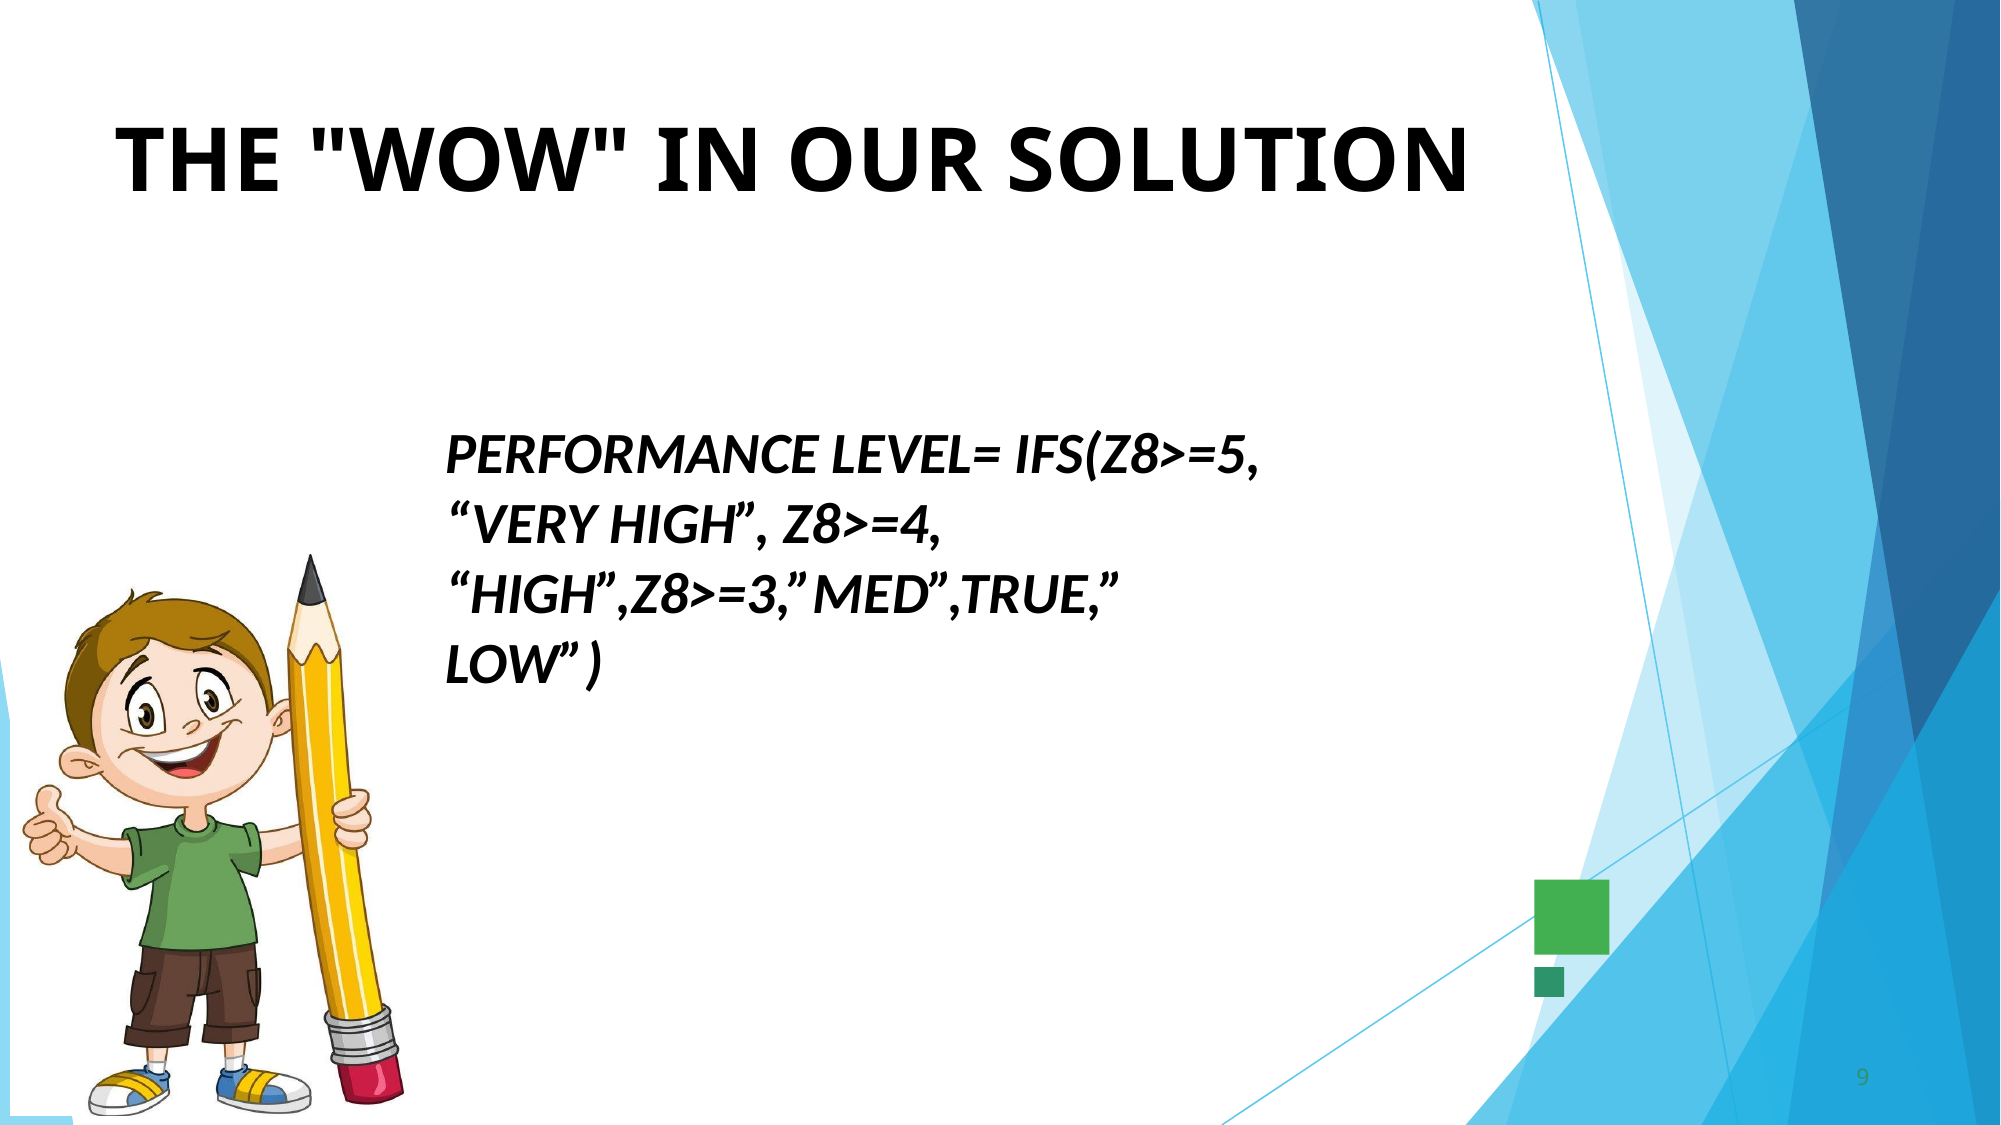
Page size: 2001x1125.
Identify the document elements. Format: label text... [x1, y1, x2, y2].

text_box PERFORMANCE LEVEL= IFS(Z8>=5, “VERY HIGH”, Z8>=4, “HIGH”,Z8>=3,”MED”,TRUE,” LOW”) [430, 408, 1306, 703]
picture [10, 554, 416, 1116]
text_box [1534, 879, 1610, 955]
text_box [449, 386, 1850, 543]
text_box 9 [1849, 1061, 1888, 1095]
title THE "WOW" IN OUR SOLUTION [112, 99, 1504, 291]
text_box [1534, 967, 1565, 997]
